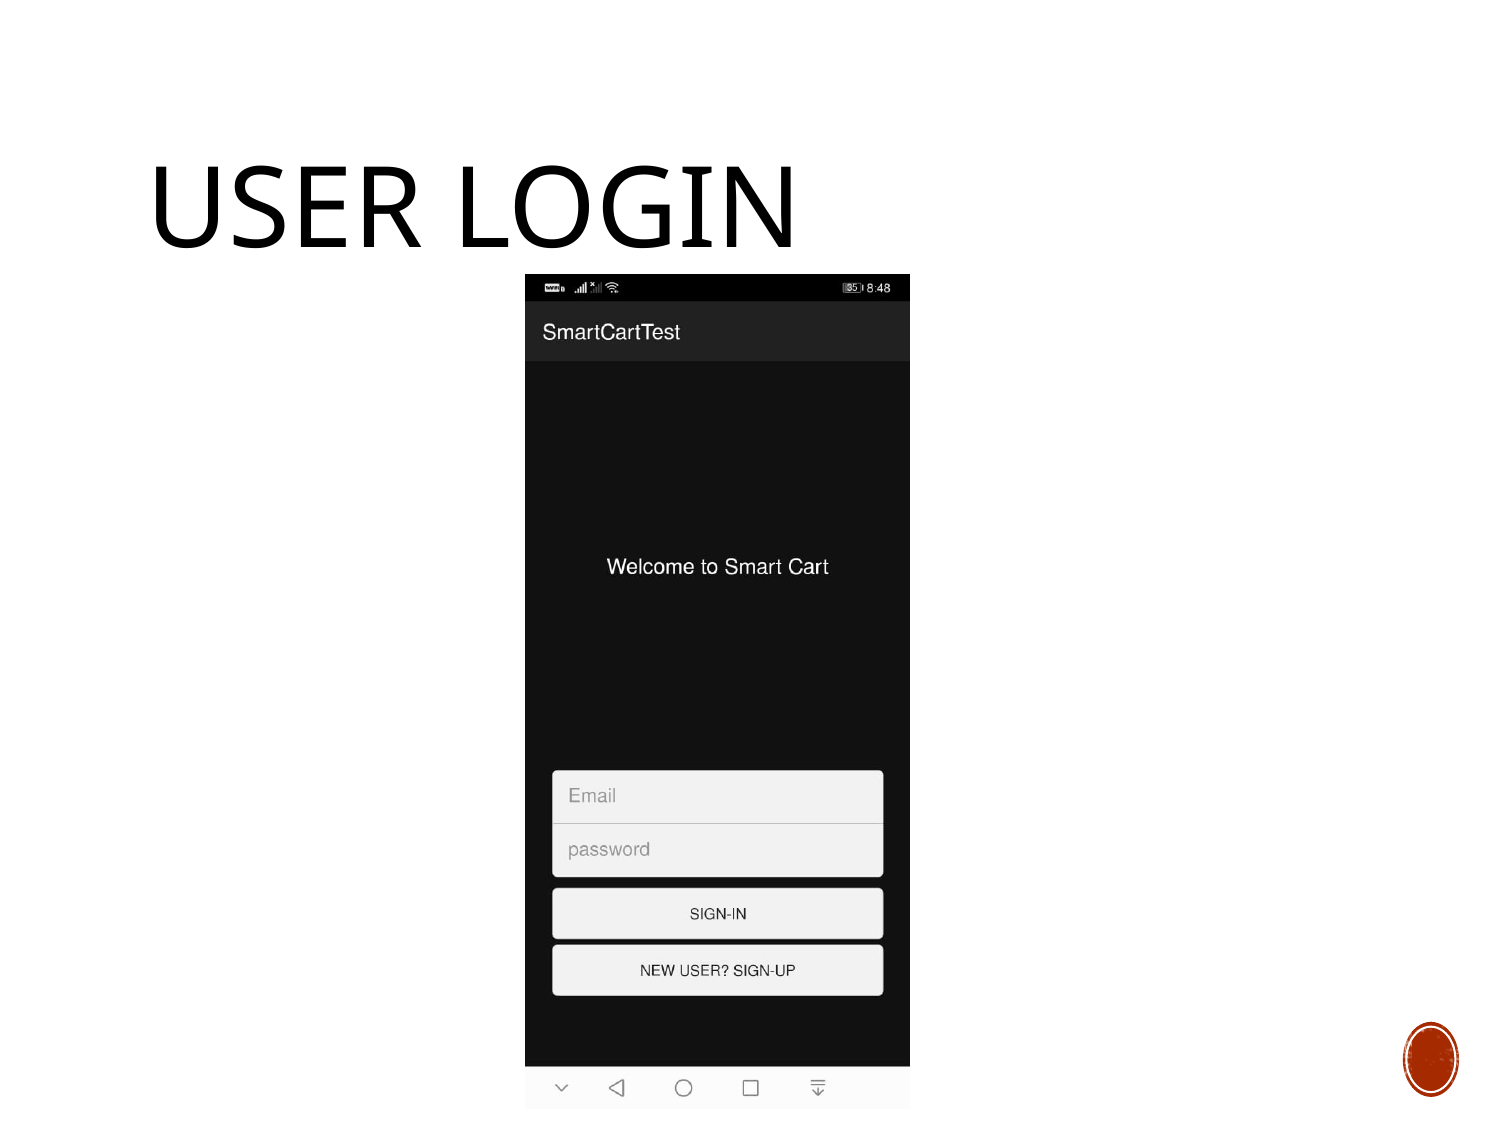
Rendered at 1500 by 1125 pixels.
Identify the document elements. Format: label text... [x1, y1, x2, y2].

title User login [131, 79, 1370, 344]
picture [525, 274, 910, 1109]
